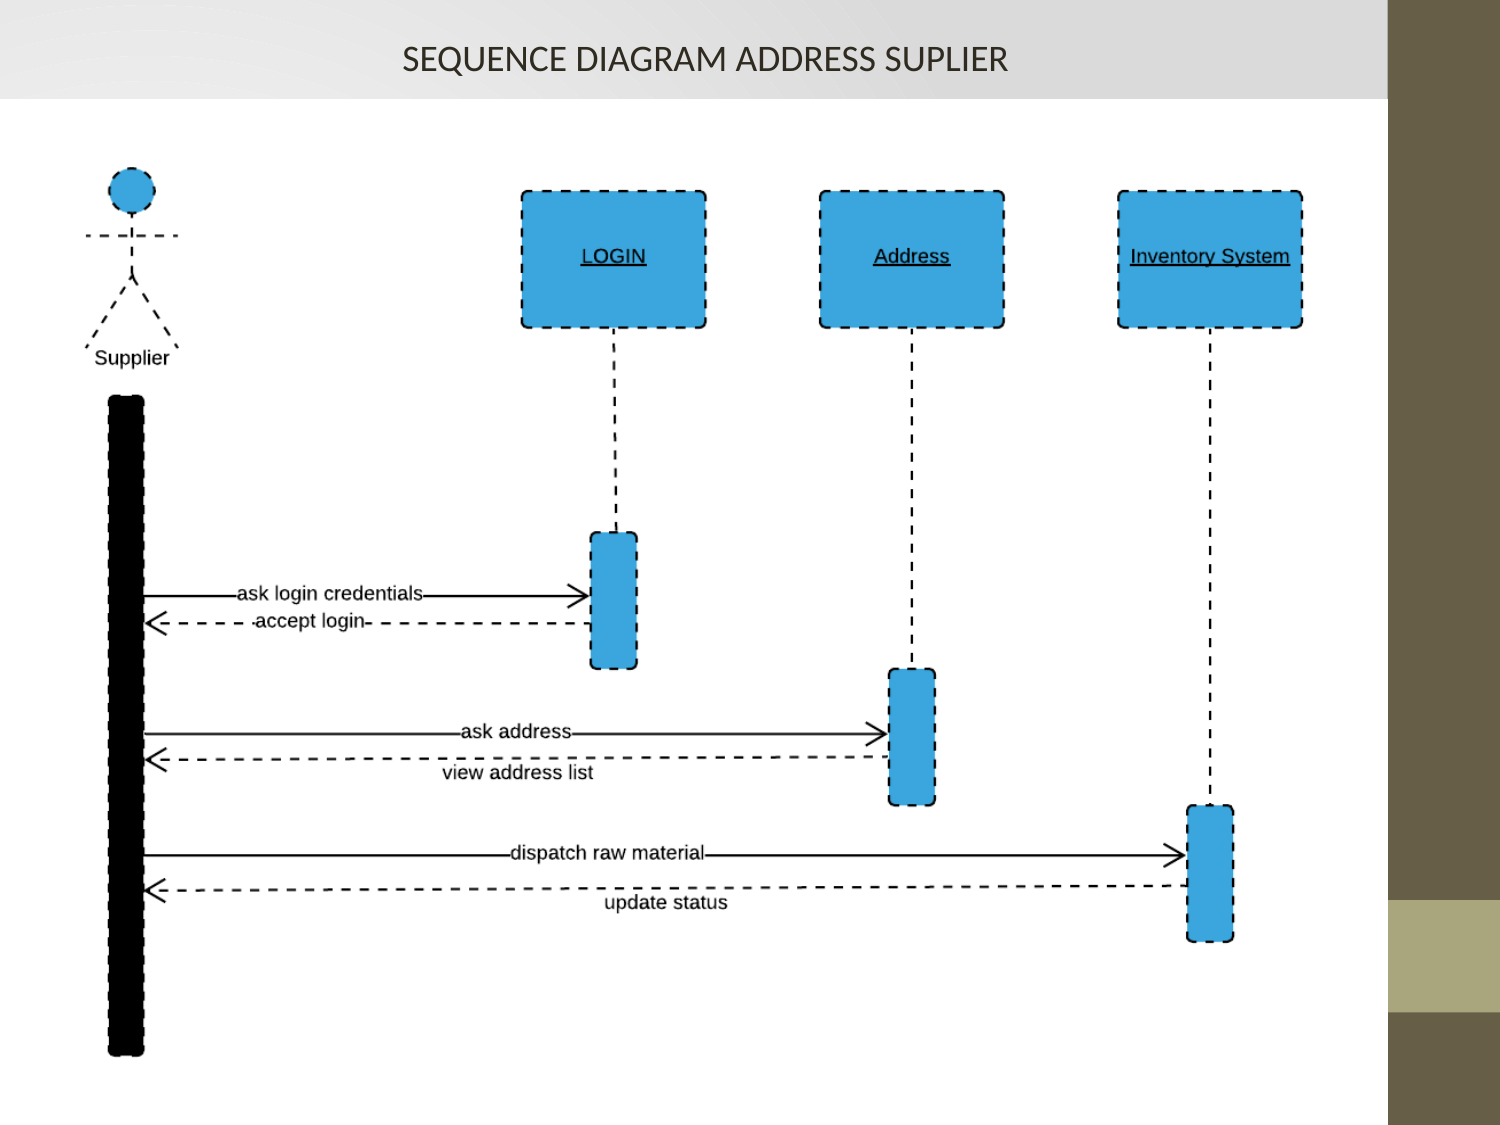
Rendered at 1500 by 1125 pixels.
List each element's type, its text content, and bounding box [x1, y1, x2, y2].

picture [0, 99, 1388, 1125]
text_box SEQUENCE DIAGRAM ADDRESS SUPLIER [387, 26, 1075, 87]
